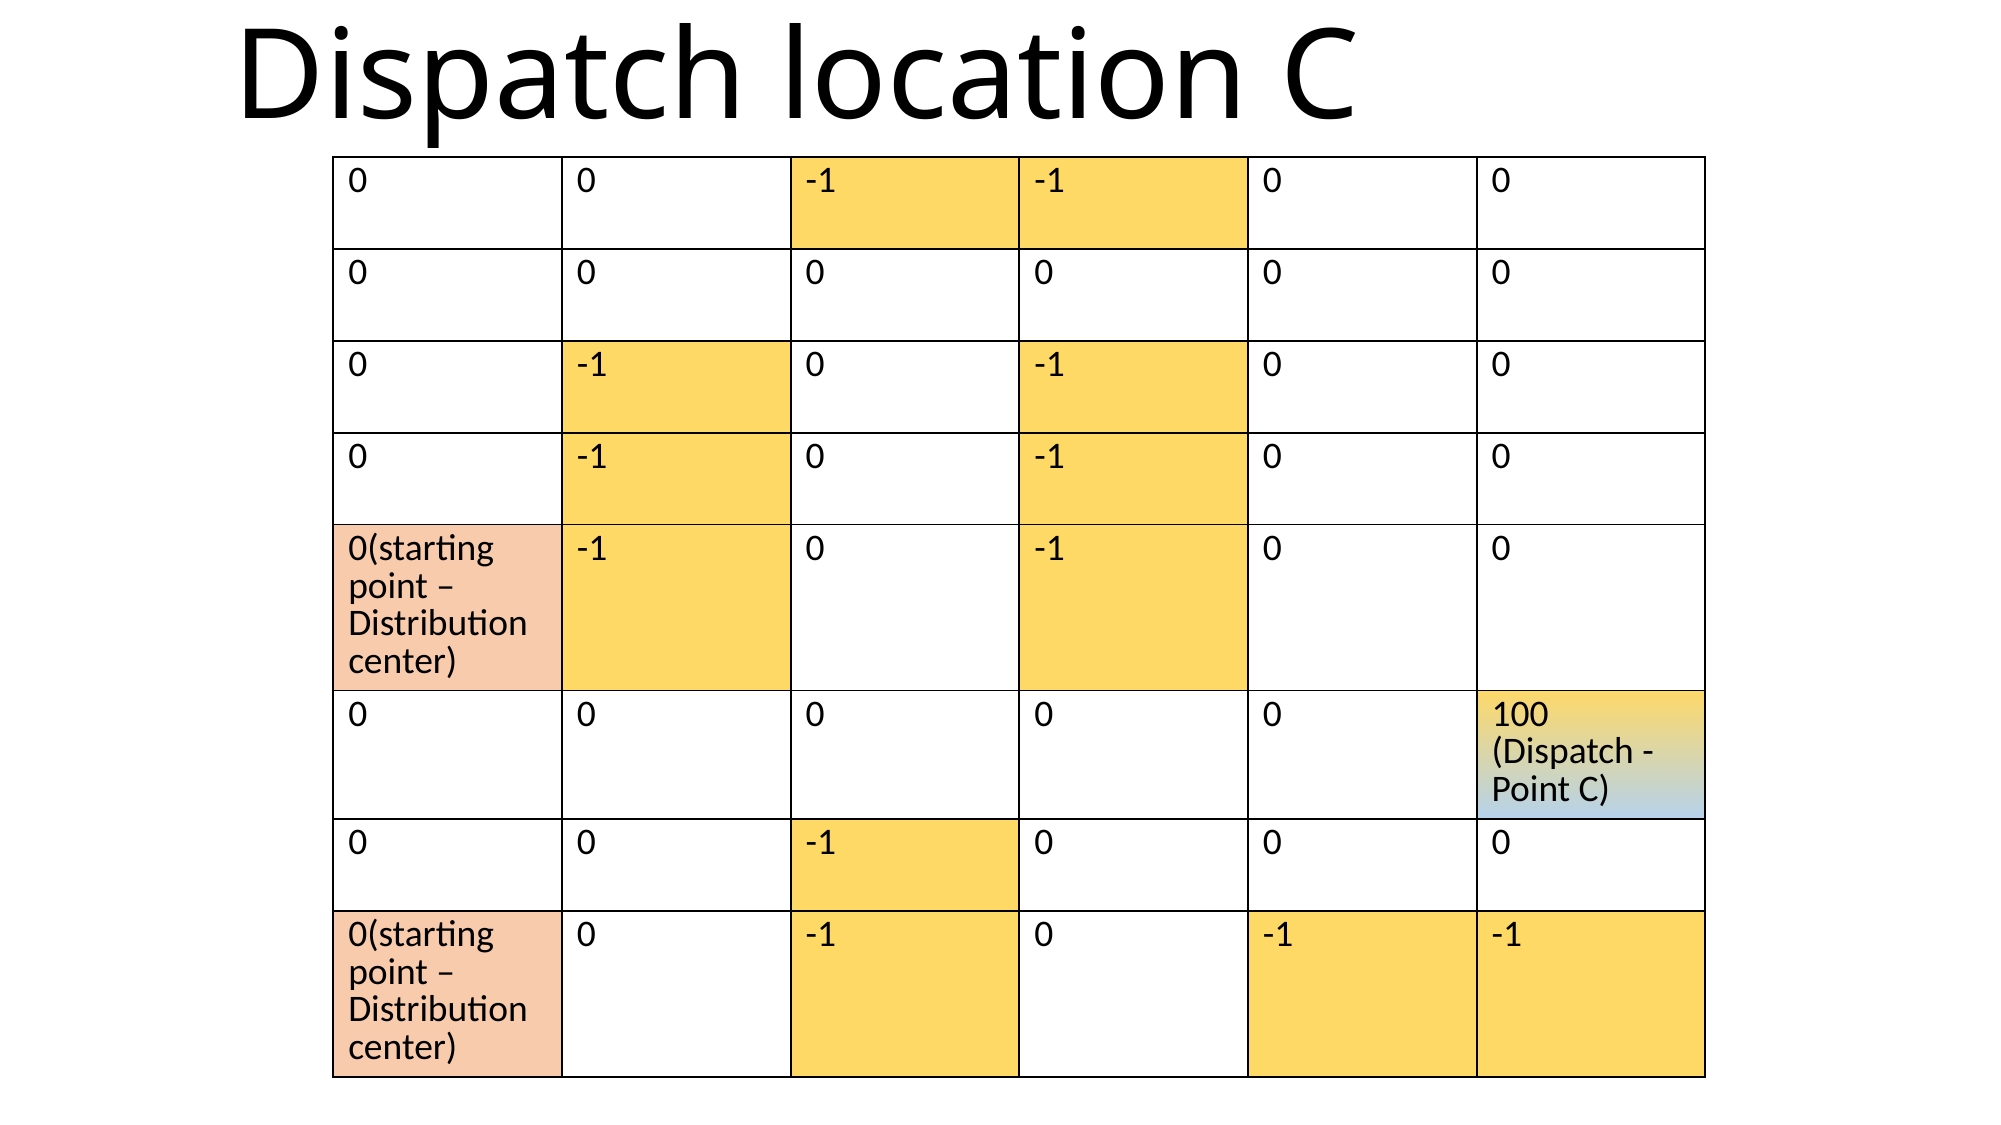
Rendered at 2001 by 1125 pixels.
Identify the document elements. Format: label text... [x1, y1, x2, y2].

table_cell 0 [1249, 691, 1476, 818]
table_cell 0 [1249, 250, 1476, 340]
table_cell 0 [792, 342, 1018, 432]
table_cell 0 [1249, 342, 1476, 432]
table_cell 0 [563, 912, 790, 1076]
table_header -1 [1020, 158, 1247, 248]
table_cell -1 [563, 525, 790, 690]
table_cell 0 [1478, 250, 1704, 340]
table_cell -1 [1249, 912, 1476, 1076]
table_cell 0 [1249, 820, 1476, 910]
table_cell -1 [1020, 342, 1247, 432]
table_cell 0 [792, 525, 1018, 690]
table_cell 0 [563, 820, 790, 910]
table_header 0 [1249, 158, 1476, 248]
table_cell 0 [334, 250, 561, 340]
table_header 0 [334, 158, 561, 248]
table_cell -1 [563, 434, 790, 524]
table_cell 0 [792, 250, 1018, 340]
table_cell 0 [1249, 525, 1476, 690]
table_cell 0 [1478, 434, 1704, 524]
table_header -1 [792, 158, 1018, 248]
table_cell 0 [792, 691, 1018, 818]
table_cell -1 [1478, 912, 1704, 1076]
table_cell -1 [792, 912, 1018, 1076]
table_cell 0 [334, 820, 561, 910]
table_cell 0 [1478, 342, 1704, 432]
table_cell 0 [563, 250, 790, 340]
table_cell 0 [792, 434, 1018, 524]
table_header 0 [1478, 158, 1704, 248]
table_cell 0 [1478, 820, 1704, 910]
table_cell -1 [563, 342, 790, 432]
table_cell 0 [1020, 250, 1247, 340]
table_cell 0 [334, 434, 561, 524]
table_cell 0(starting point – Distribution center) [334, 525, 561, 690]
table_cell 0 [1020, 912, 1247, 1076]
table_cell 0(starting point – Distribution center) [334, 912, 561, 1076]
table_cell 0 [1020, 820, 1247, 910]
text_box Dispatch location C [0, 0, 1660, 158]
table_cell -1 [1020, 434, 1247, 524]
table_cell 0 [1478, 525, 1704, 690]
table_header 0 [563, 158, 790, 248]
table_cell 0 [1020, 691, 1247, 818]
table_cell 0 [1249, 434, 1476, 524]
table_cell 0 [334, 691, 561, 818]
table_cell 0 [334, 342, 561, 432]
table_cell 100 (Dispatch - Point C) [1478, 691, 1704, 818]
table_cell -1 [792, 820, 1018, 910]
table_cell -1 [1020, 525, 1247, 690]
table_cell 0 [563, 691, 790, 818]
